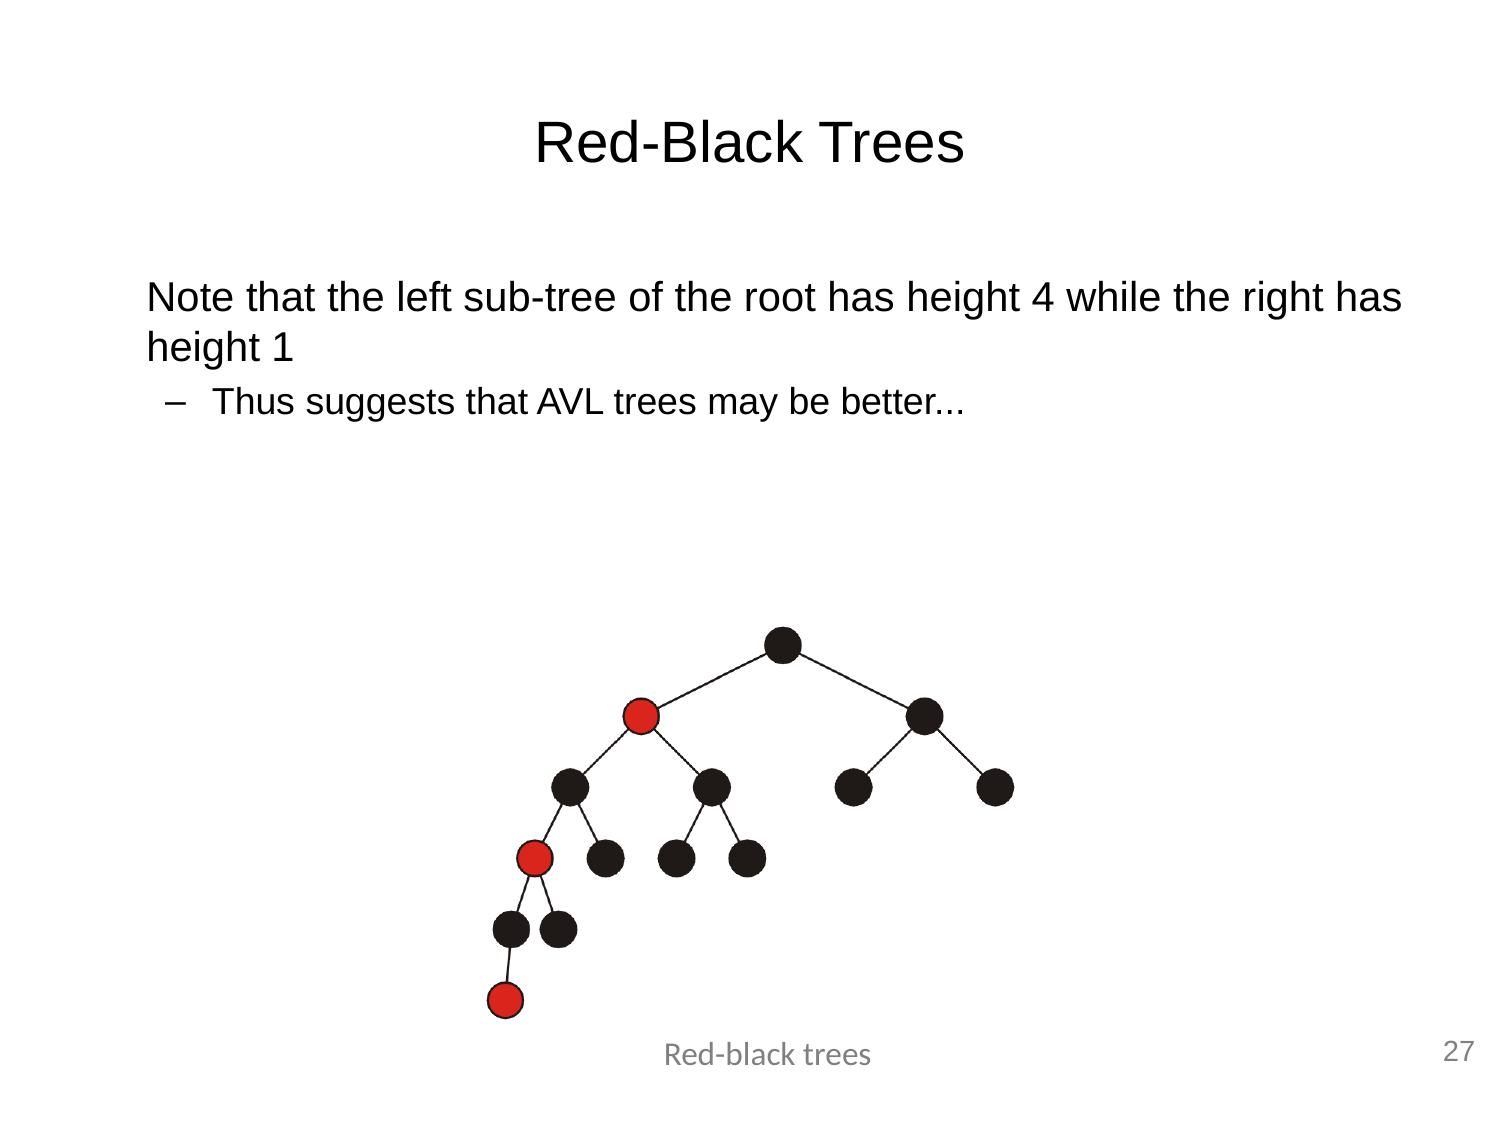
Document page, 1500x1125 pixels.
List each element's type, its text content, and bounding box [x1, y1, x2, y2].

title Red-Black Trees [74, 44, 1426, 233]
list Note that the left sub-tree of the root has height 4 while the right has height 1 Thus suggests that AVL trees may be better... [74, 262, 1426, 1006]
picture [481, 621, 1019, 1024]
